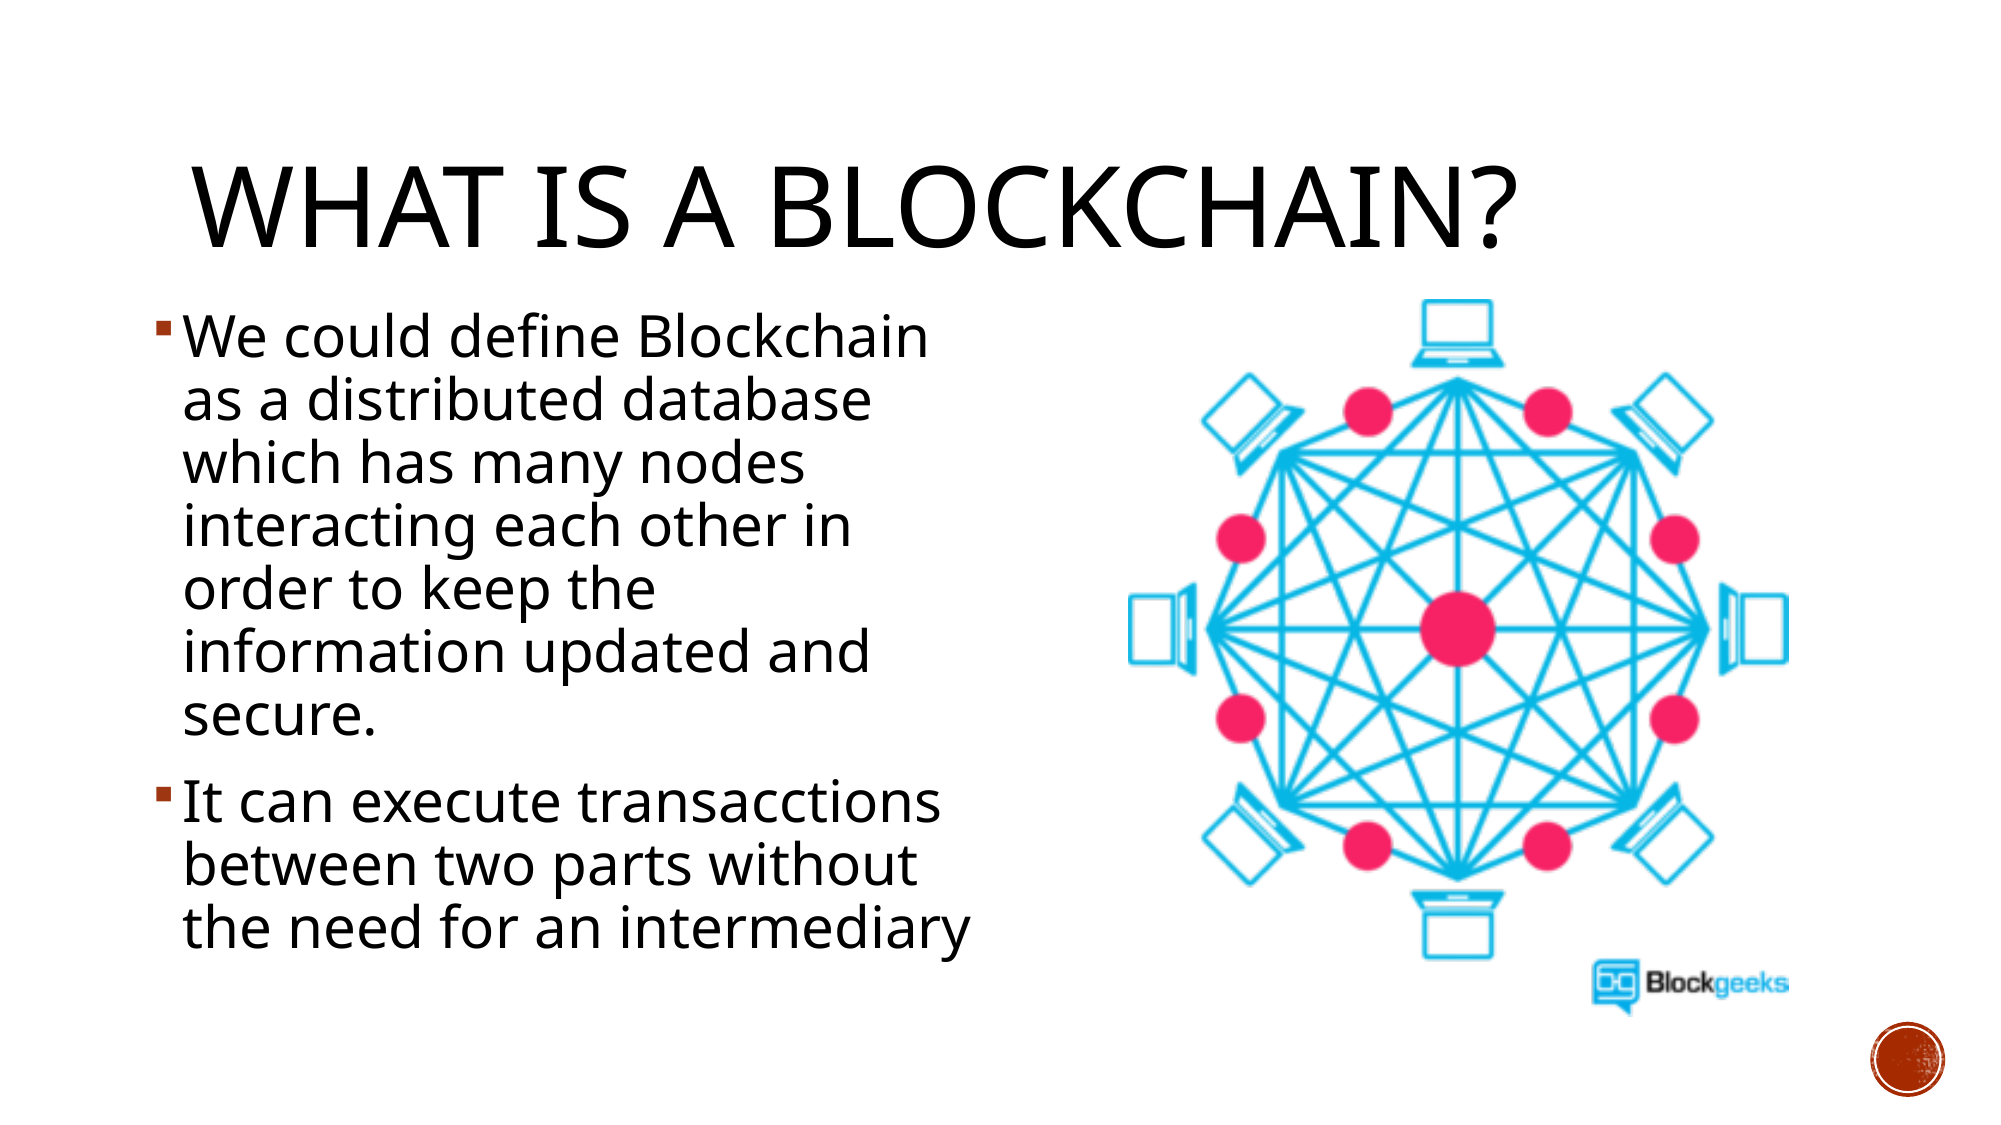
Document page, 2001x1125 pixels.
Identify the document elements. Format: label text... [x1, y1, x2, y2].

picture [1128, 299, 1789, 1017]
title What is a Blockchain? [175, 79, 1826, 344]
list We could define Blockchain as a distributed database which has many nodes interacting each other in order to keep the information updated and secure. It can execute transacctions between two parts without the need for an intermediary [137, 299, 990, 897]
